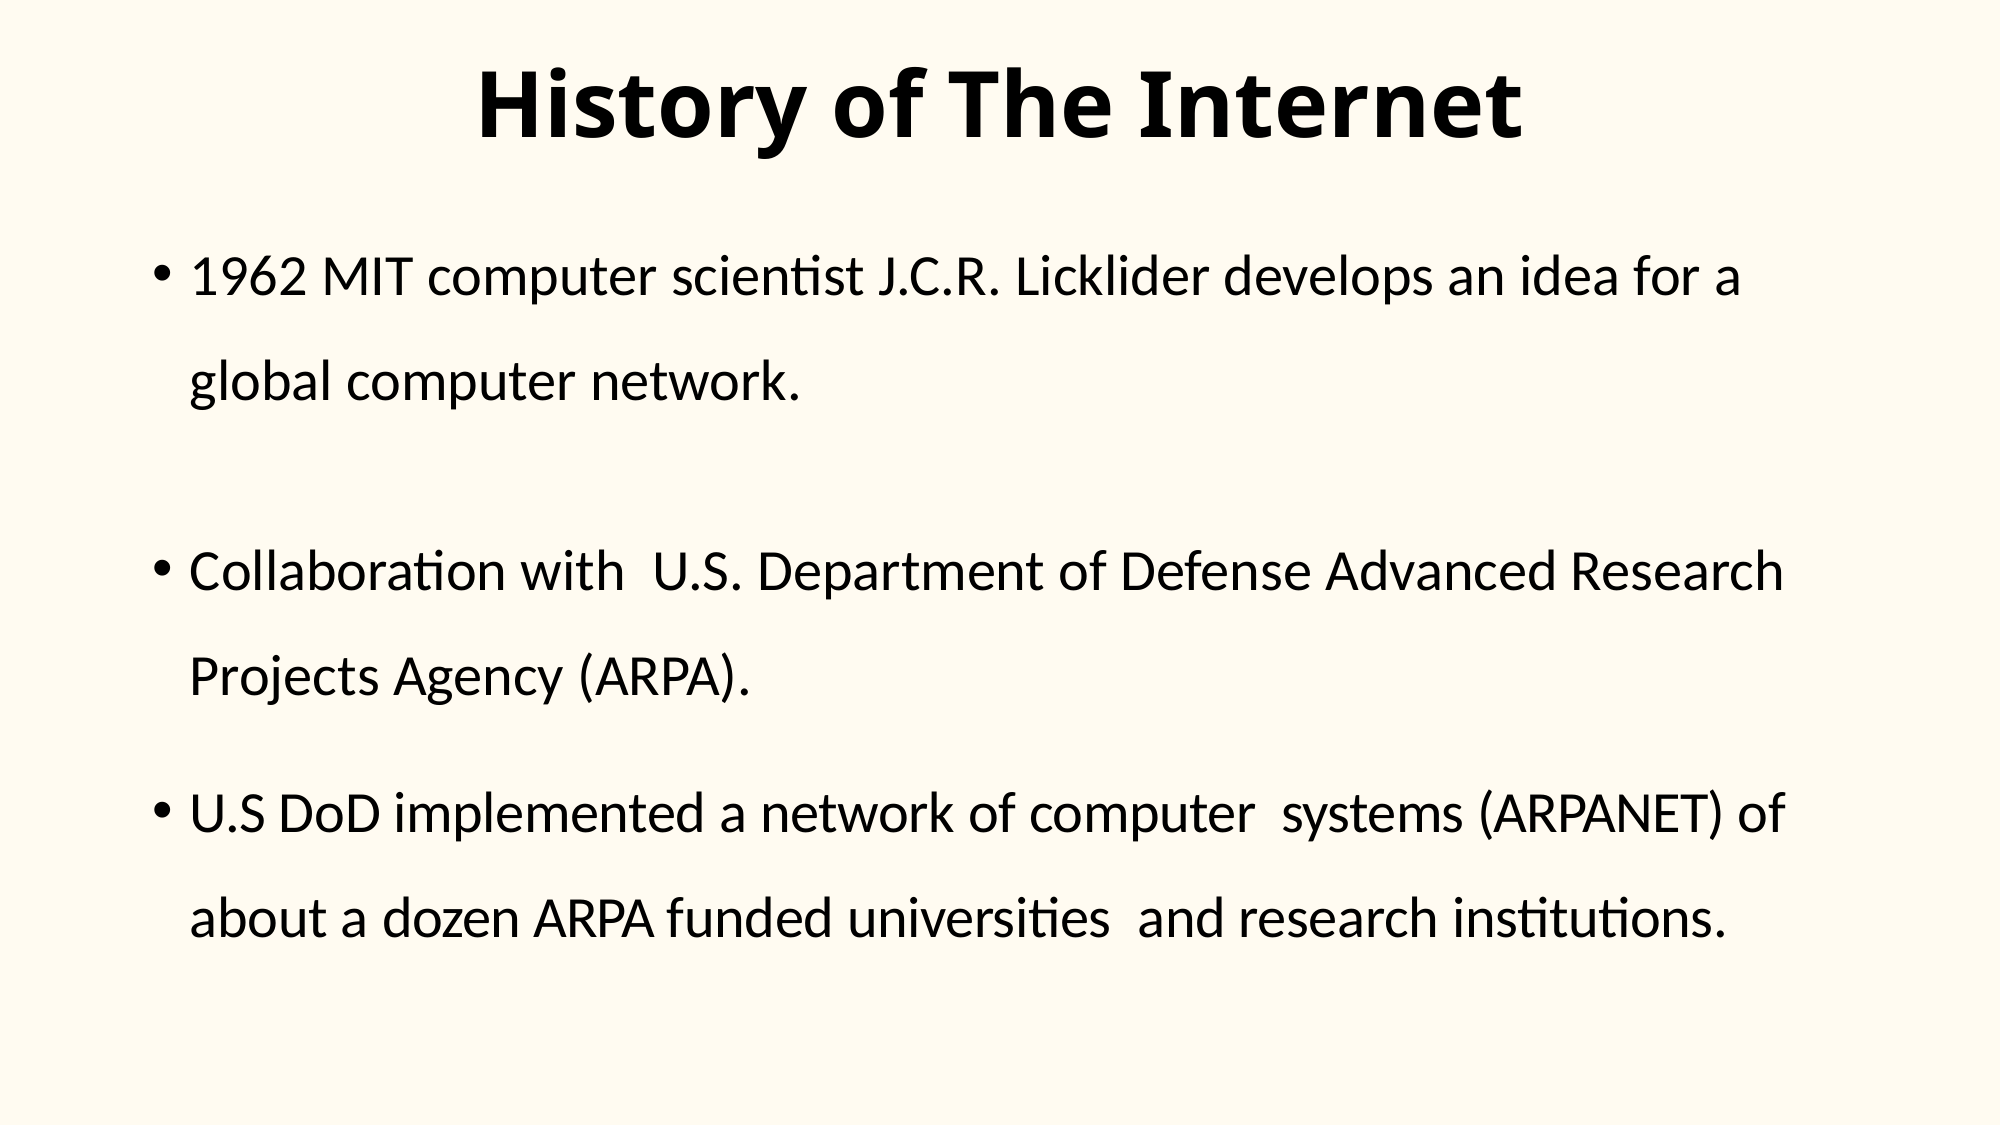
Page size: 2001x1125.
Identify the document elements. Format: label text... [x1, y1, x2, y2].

text_box Collaboration with U.S. Department of Defense Advanced Research Projects Agency (ARPA). [137, 489, 1863, 731]
text_box U.S DoD implemented a network of computer systems (ARPANET) of about a dozen ARPA funded universities and research institutions. [137, 731, 1863, 1100]
list 1962 MIT computer scientist J.C.R. Licklider develops an idea for a global computer network. [137, 194, 1863, 489]
title History of The Internet [0, 20, 2000, 195]
